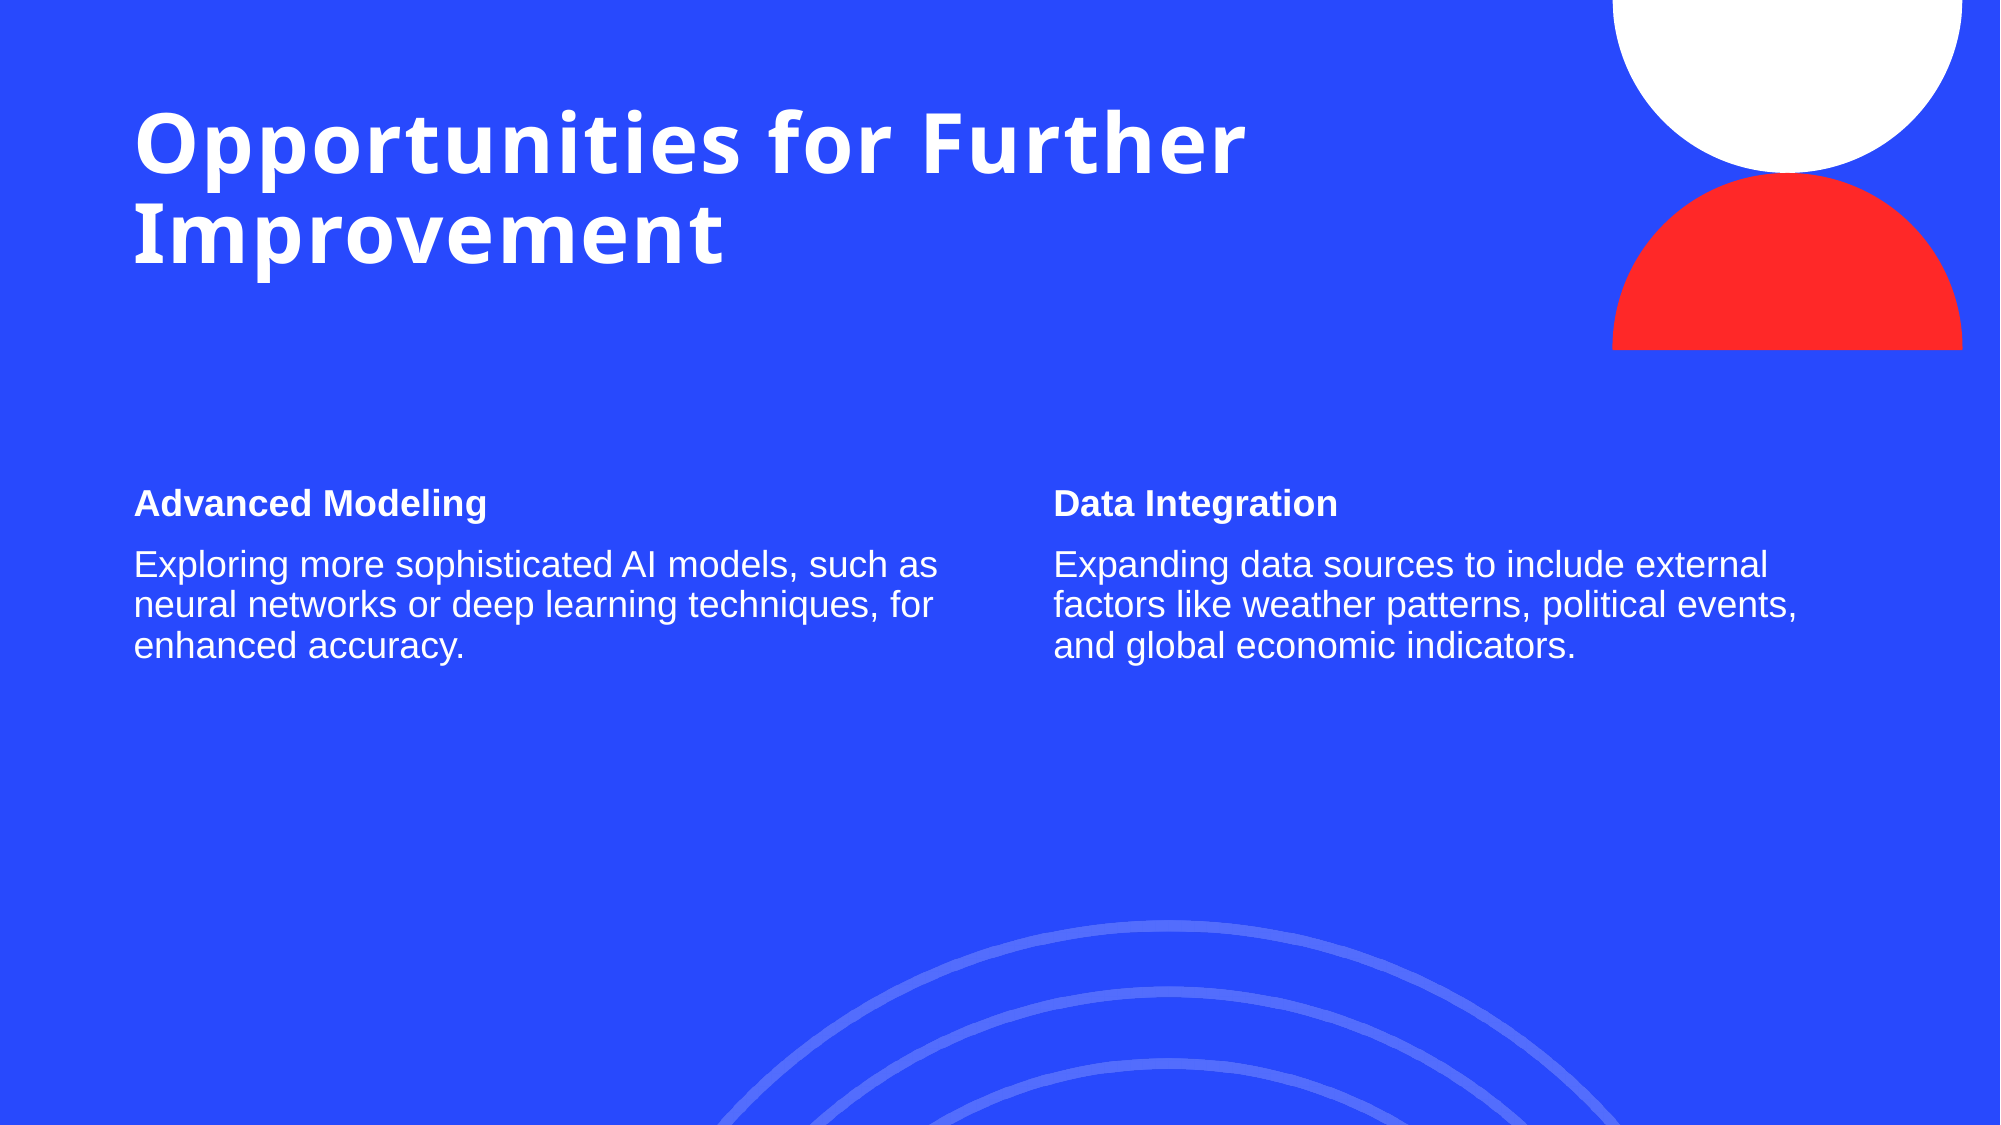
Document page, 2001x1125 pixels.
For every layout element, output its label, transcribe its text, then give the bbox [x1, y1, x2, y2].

list Advanced Modeling Exploring more sophisticated AI models, such as neural networks or deep learning techniques, for enhanced accuracy. [133, 483, 947, 694]
title Opportunities for Further Improvement [133, 101, 1476, 402]
picture [567, 920, 1770, 1125]
list Data Integration Expanding data sources to include external factors like weather patterns, political events, and global economic indicators. [1053, 483, 1867, 694]
